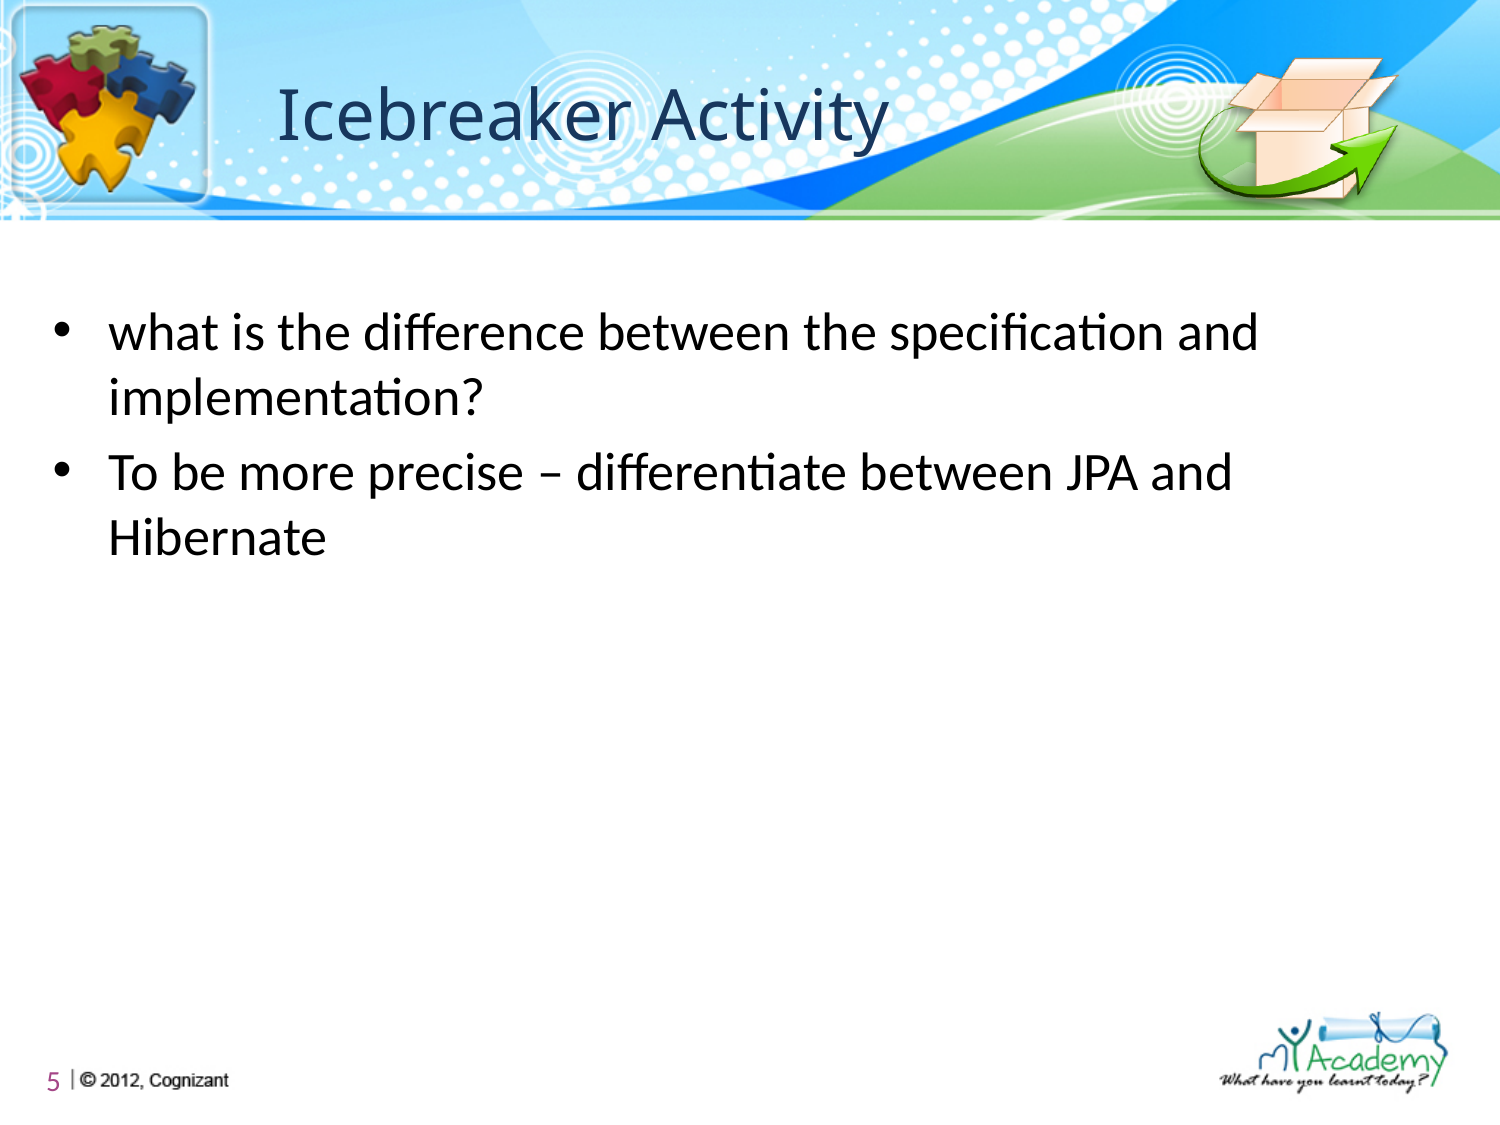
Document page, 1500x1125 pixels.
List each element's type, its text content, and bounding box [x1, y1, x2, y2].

slide_number 5 [31, 1055, 107, 1101]
list what is the difference between the specification and implementation? To be more precise – differentiate between JPA and Hibernate [37, 288, 1463, 1101]
picture [0, 0, 1500, 1125]
title Icebreaker Activity [262, 24, 1500, 200]
